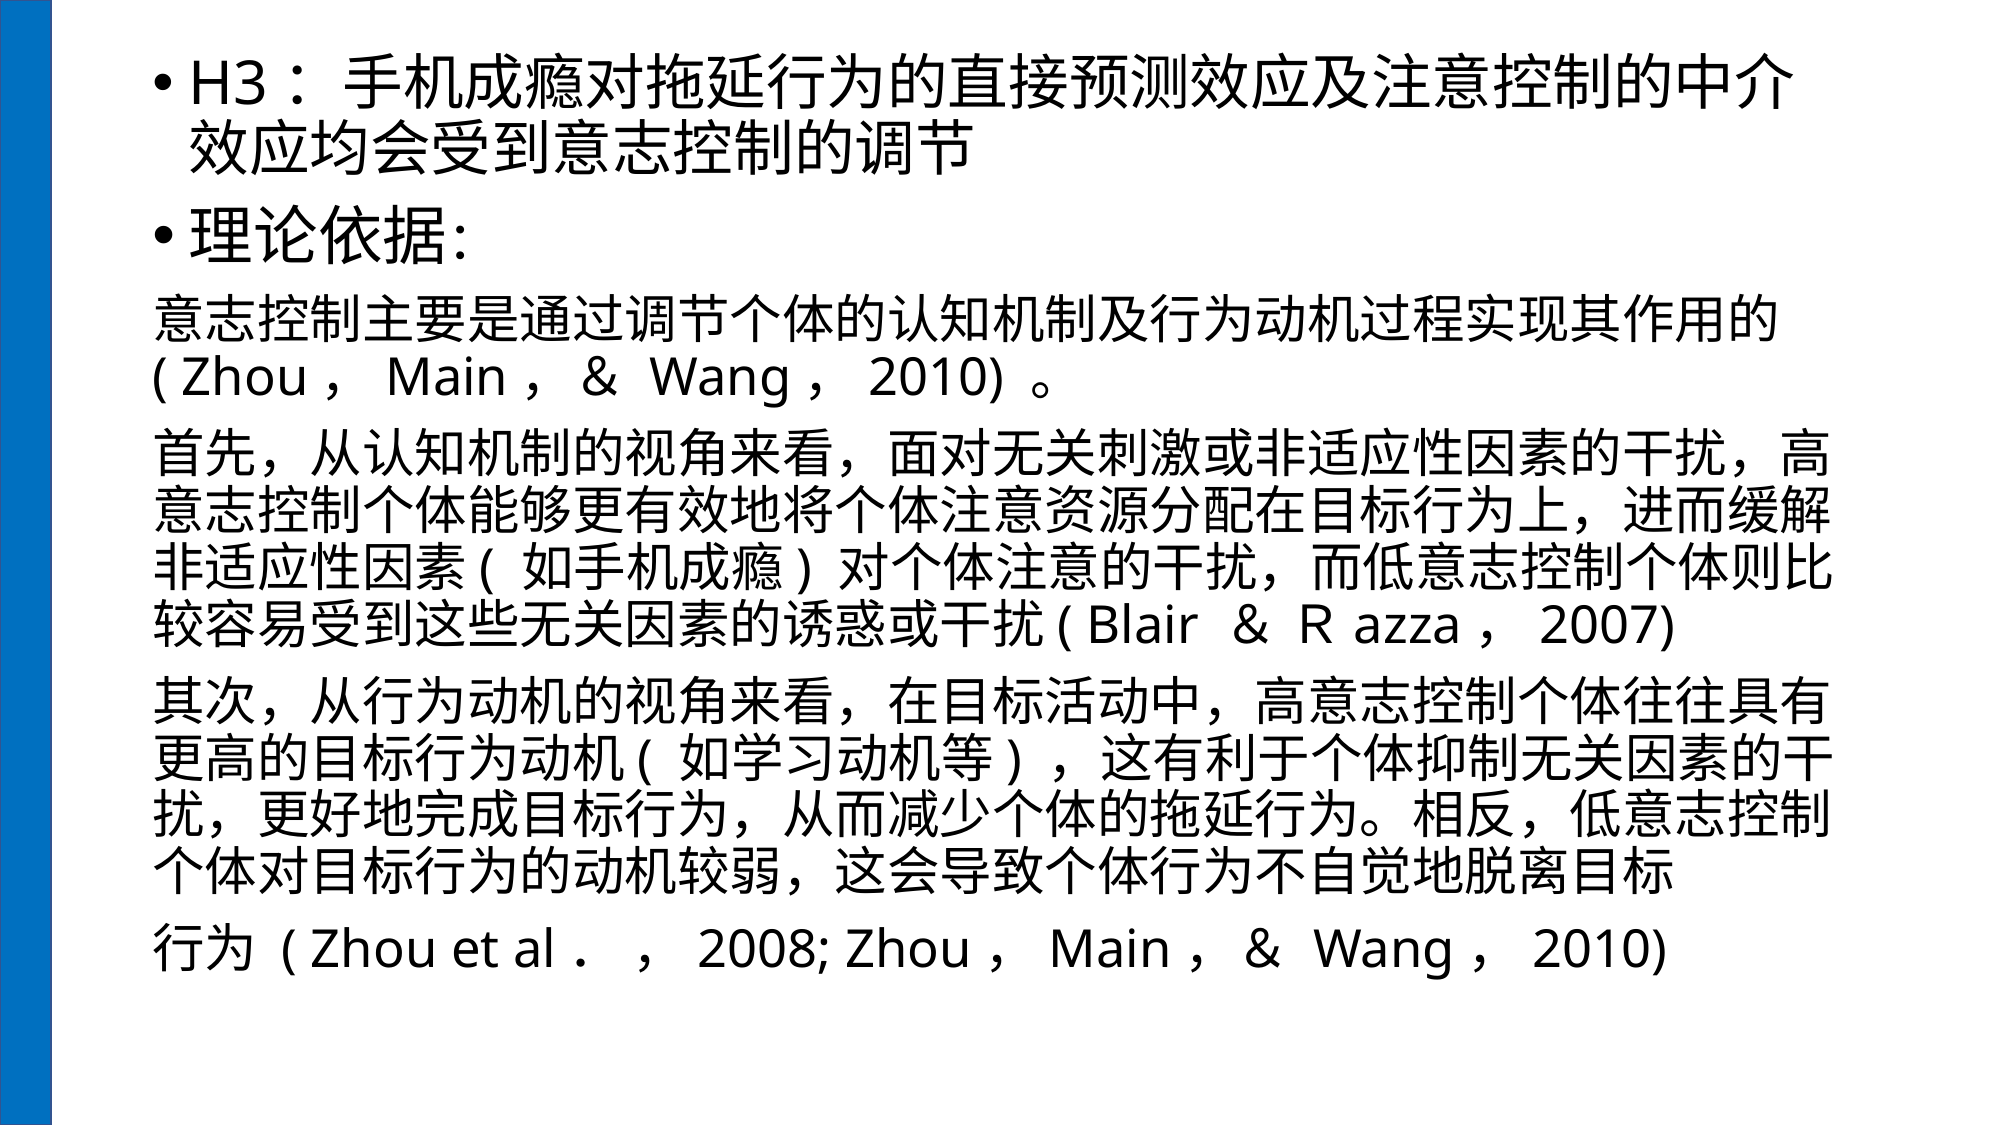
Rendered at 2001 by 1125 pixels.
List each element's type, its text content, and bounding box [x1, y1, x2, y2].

text_box [0, 0, 52, 1125]
list H3：手机成瘾对拖延行为的直接预测效应及注意控制的中介效应均会受到意志控制的调节 理论依据： 意志控制主要是通过调节个体的认知机制及行为动机过程实现其作用的 ( Zhou，Main，＆ Wang，2010) 。 首先，从认知机制的视角来看，面对无关刺激或非适应性因素的干扰，高意志控制个体能够更有效地将个体注意资源分配在目标行为上，进而缓解非适应性因素( 如手机成瘾) 对个体注意的干扰，而低意志控制个体则比较容易受到这些无关因素的诱惑或干扰( Blair ＆ Ｒazza，2007) 其次，从行为动机的视角来看，在目标活动中，高意志控制个体往往具有更高的目标行为动机( 如学习动机等) ，这有利于个体抑制无关因素的干扰，更好地完成目标行为，从而减少个体的拖延行为。相反，低意志控制个体对目标行为的动机较弱，这会导致个体行为不自觉地脱离目标 行为 ( Zhou et al． ，2008; Zhou，Main，＆ Wang，2010) [137, 45, 1863, 1014]
